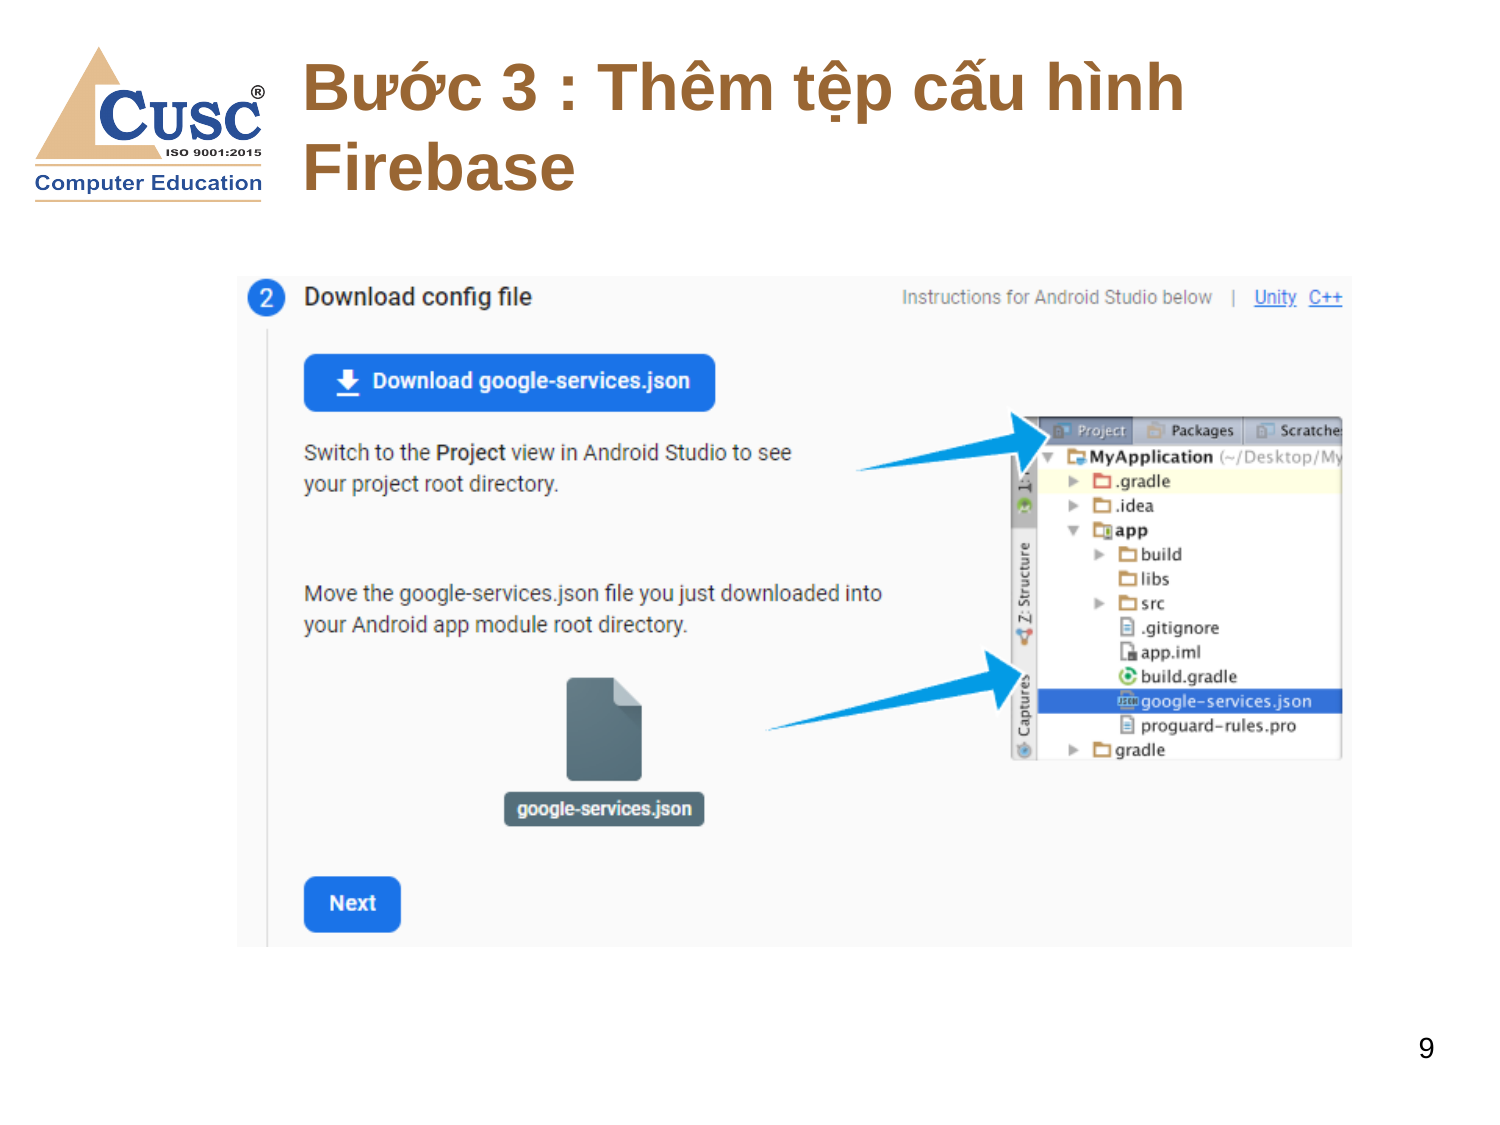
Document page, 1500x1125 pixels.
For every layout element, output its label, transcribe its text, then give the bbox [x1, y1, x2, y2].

title Bước 3 : Thêm tệp cấu hình Firebase [287, 46, 1450, 202]
picture [237, 275, 1352, 947]
picture [35, 46, 265, 202]
slide_number 9 [1100, 1021, 1450, 1113]
